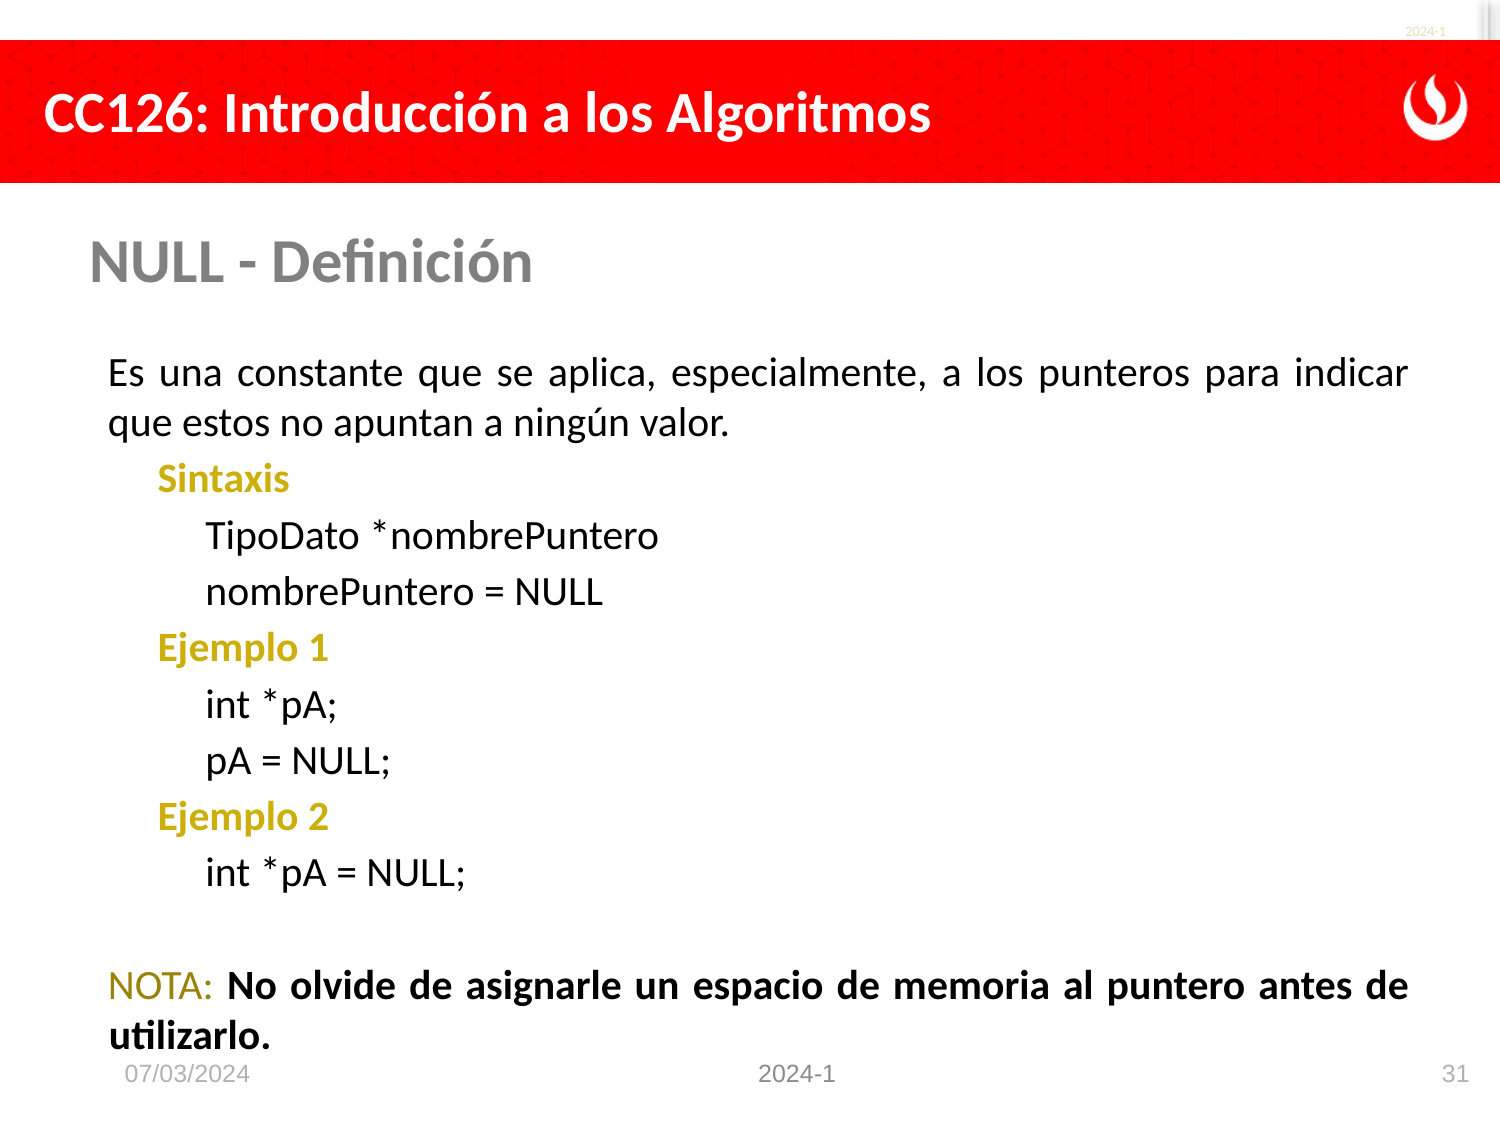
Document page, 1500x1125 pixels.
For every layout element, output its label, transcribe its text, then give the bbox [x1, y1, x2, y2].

slide_number 31 [1126, 1042, 1485, 1103]
list Es una constante que se aplica, especialmente, a los punteros para indicar que estos no apuntan a ningún valor. Sintaxis TipoDato *nombrePuntero nombrePuntero = NULL Ejemplo 1 int *pA; pA = NULL; Ejemplo 2 int *pA = NULL; NOTA: No olvide de asignarle un espacio de memoria al puntero antes de utilizarlo. [74, 337, 1426, 1076]
footer 2024-1 [887, 11, 1462, 49]
text_box NULL - Definición [74, 212, 1425, 388]
picture [0, 40, 1500, 183]
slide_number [109, 1042, 469, 1103]
